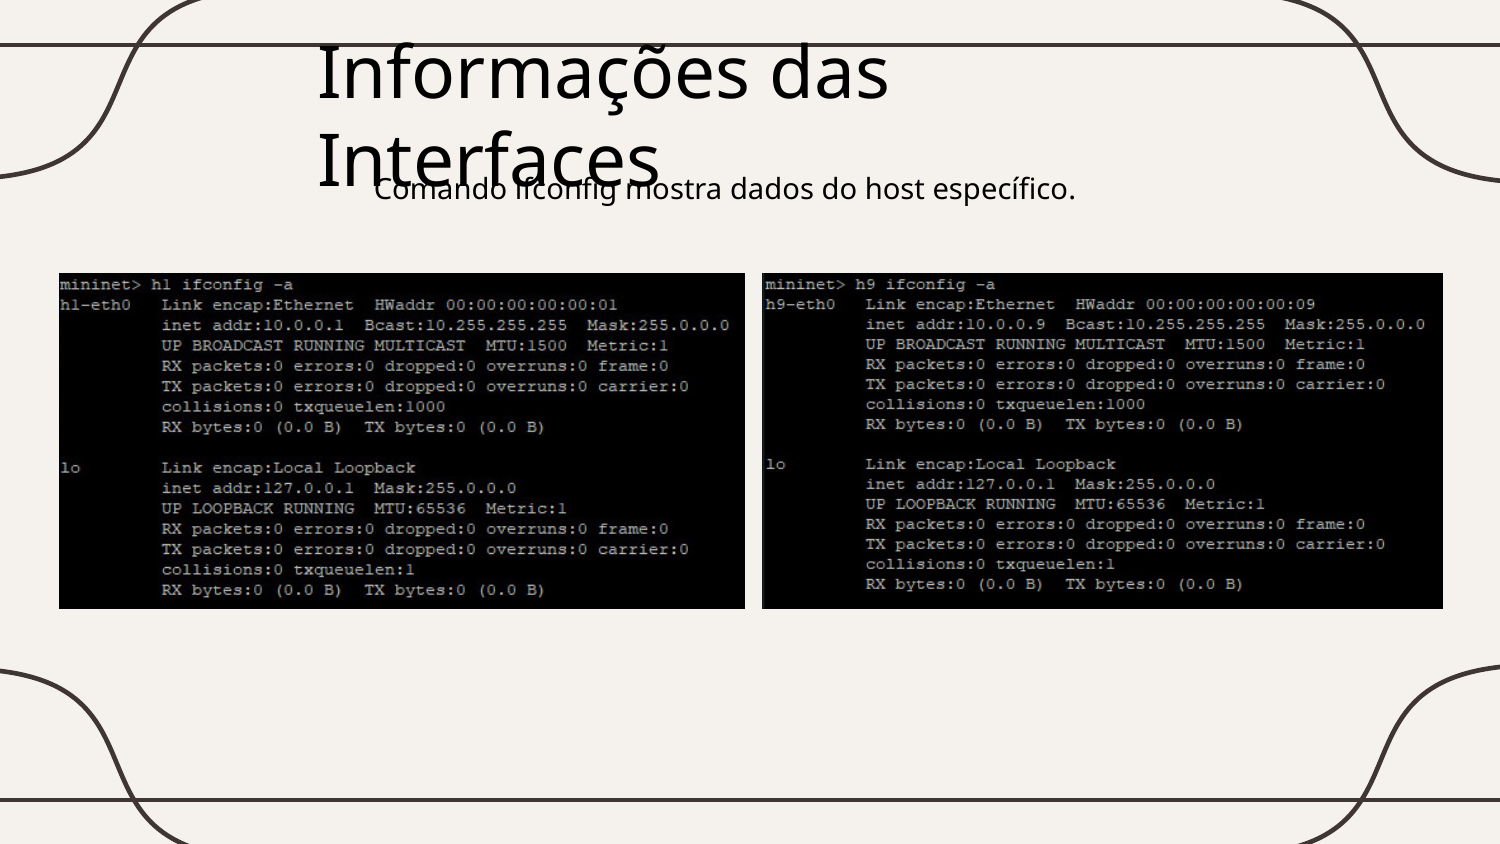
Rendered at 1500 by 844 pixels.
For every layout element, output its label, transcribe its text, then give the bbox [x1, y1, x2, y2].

picture [58, 273, 745, 609]
subtitle Comando ifconfig mostra dados do host específico. [358, 137, 1141, 238]
picture [761, 273, 1443, 610]
title Informações das Interfaces [302, 60, 1198, 167]
